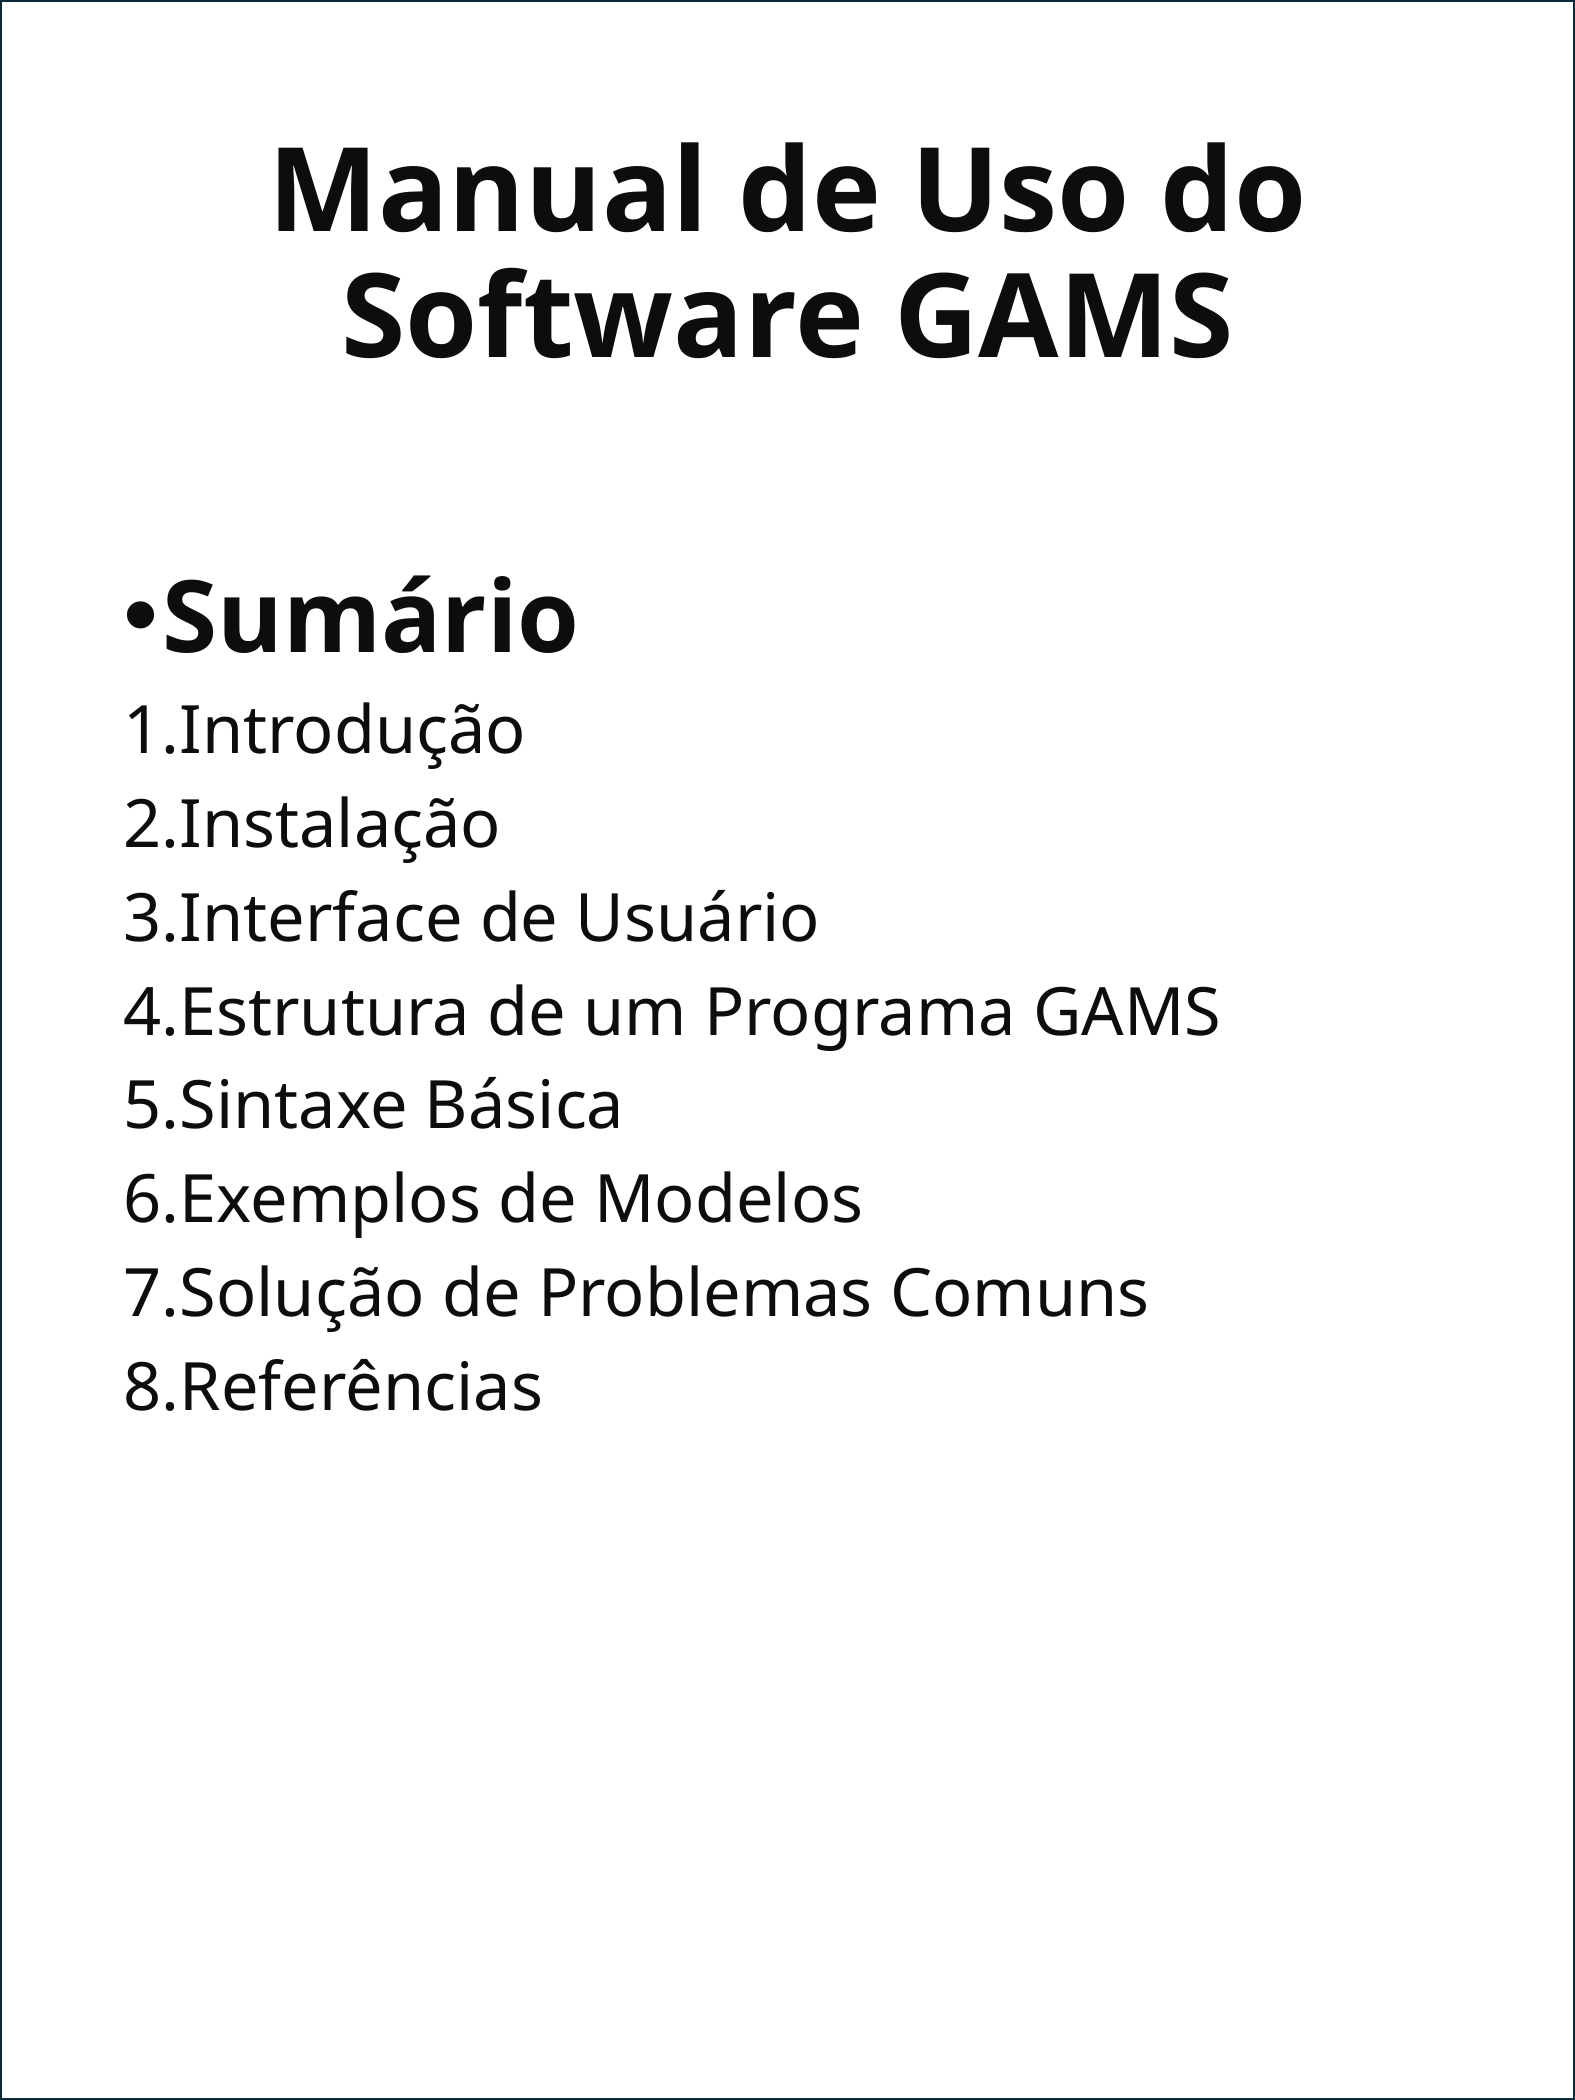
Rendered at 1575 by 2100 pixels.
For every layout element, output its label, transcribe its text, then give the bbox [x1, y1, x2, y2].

title Manual de Uso do Software GAMS [108, 111, 1467, 518]
list Sumário Introdução Instalação Interface de Usuário Estrutura de um Programa GAMS Sintaxe Básica Exemplos de Modelos Solução de Problemas Comuns Referências [108, 559, 1467, 1892]
text_box [0, 0, 1575, 2100]
